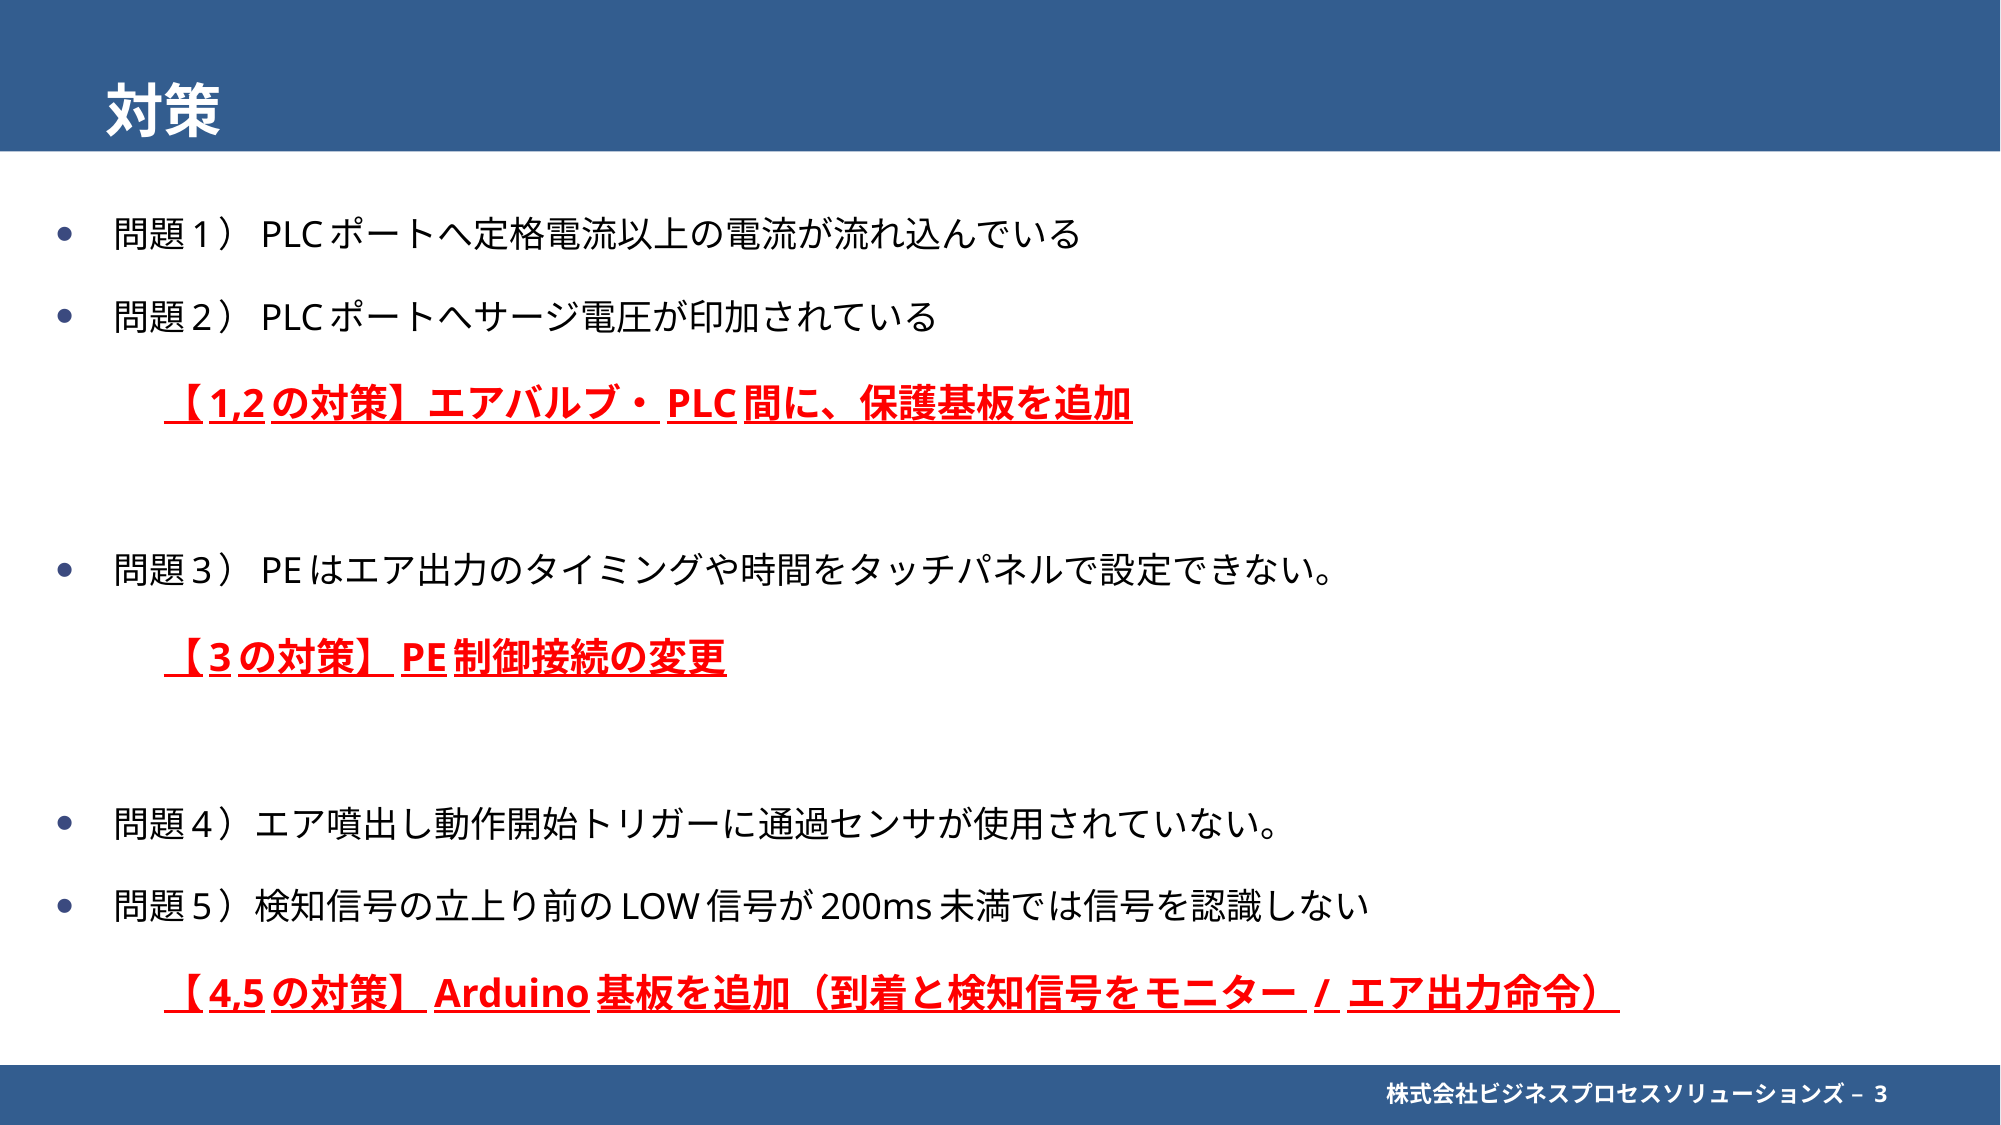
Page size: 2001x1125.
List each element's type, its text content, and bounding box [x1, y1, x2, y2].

slide_number 株式会社ビジネスプロセスソリューションズ – 3 [90, 1065, 1903, 1125]
title 対策 [90, 50, 1903, 152]
list 問題1）PLCポートへ定格電流以上の電流が流れ込んでいる 問題2）PLCポートへサージ電圧が印加されている 【1,2の対策】エアバルブ・PLC間に、保護基板を追加 問題3）PEはエア出力のタイミングや時間をタッチパネルで設定できない。 【3の対策】PE制御接続の変更 問題4）エア噴出し動作開始トリガーに通過センサが使用されていない。 問題5）検知信号の立上り前のLOW信号が200ms未満では信号を認識しない 【4,5の対策】Arduino基板を追加（到着と検知信号をモニター / エア出力命令） [40, 182, 1953, 1035]
